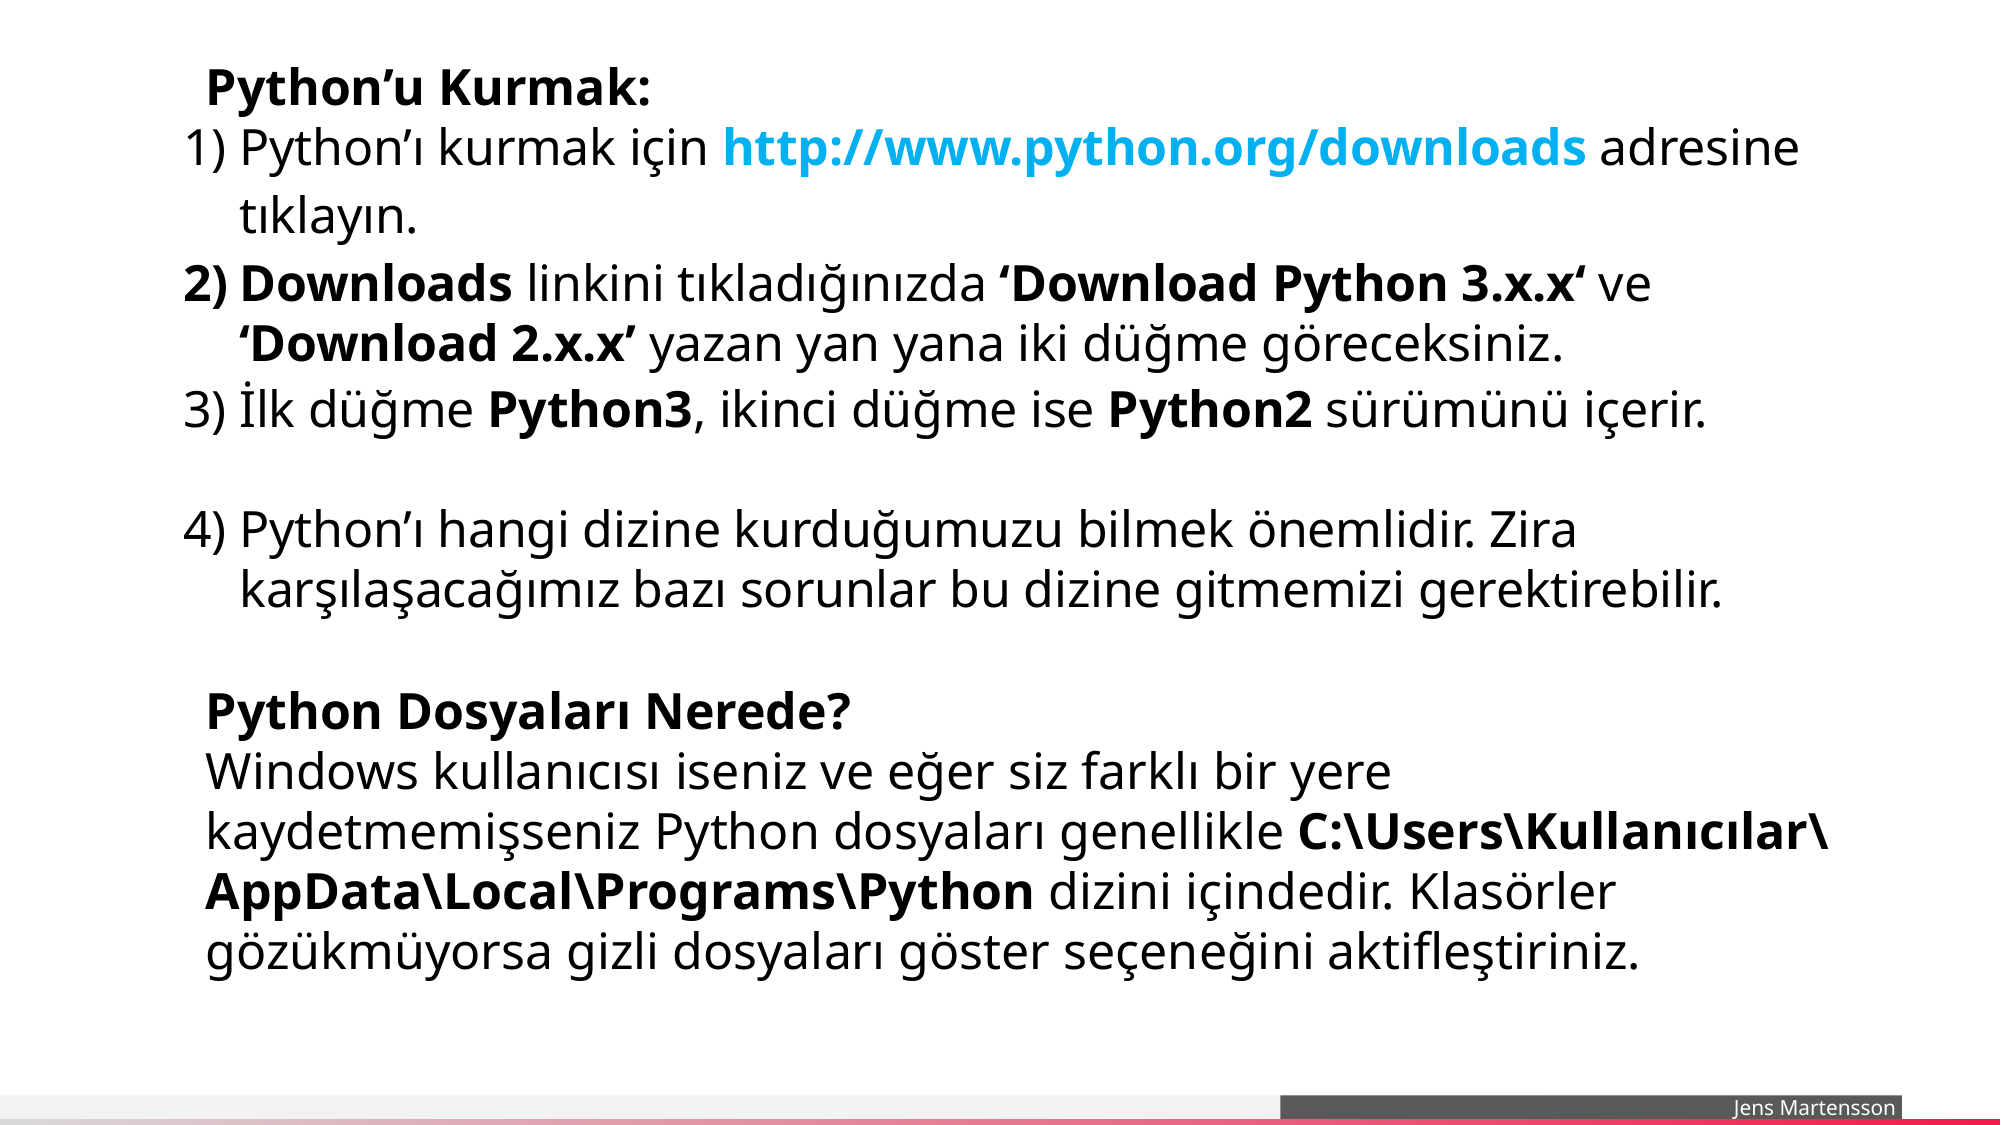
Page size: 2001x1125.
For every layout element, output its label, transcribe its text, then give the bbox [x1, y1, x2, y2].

text_box Python’u Kurmak: Python’ı kurmak için http://www.python.org/downloads adresine tıklayın. Downloads linkini tıkladığınızda ‘Download Python 3.x.x‘ ve ‘Download 2.x.x’ yazan yan yana iki düğme göreceksiniz. İlk düğme Python3, ikinci düğme ise Python2 sürümünü içerir. Python’ı hangi dizine kurduğumuzu bilmek önemlidir. Zira karşılaşacağımız bazı sorunlar bu dizine gitmemizi gerektirebilir. Python Dosyaları Nerede? Windows kullanıcısı iseniz ve eğer siz farklı bir yere kaydetmemişseniz Python dosyaları genellikle C:\Users\Kullanıcılar\AppData\Local\Programs\Python dizini içindedir. Klasörler gözükmüyorsa gizli dosyaları göster seçeneğini aktifleştiriniz. [168, 48, 1869, 987]
